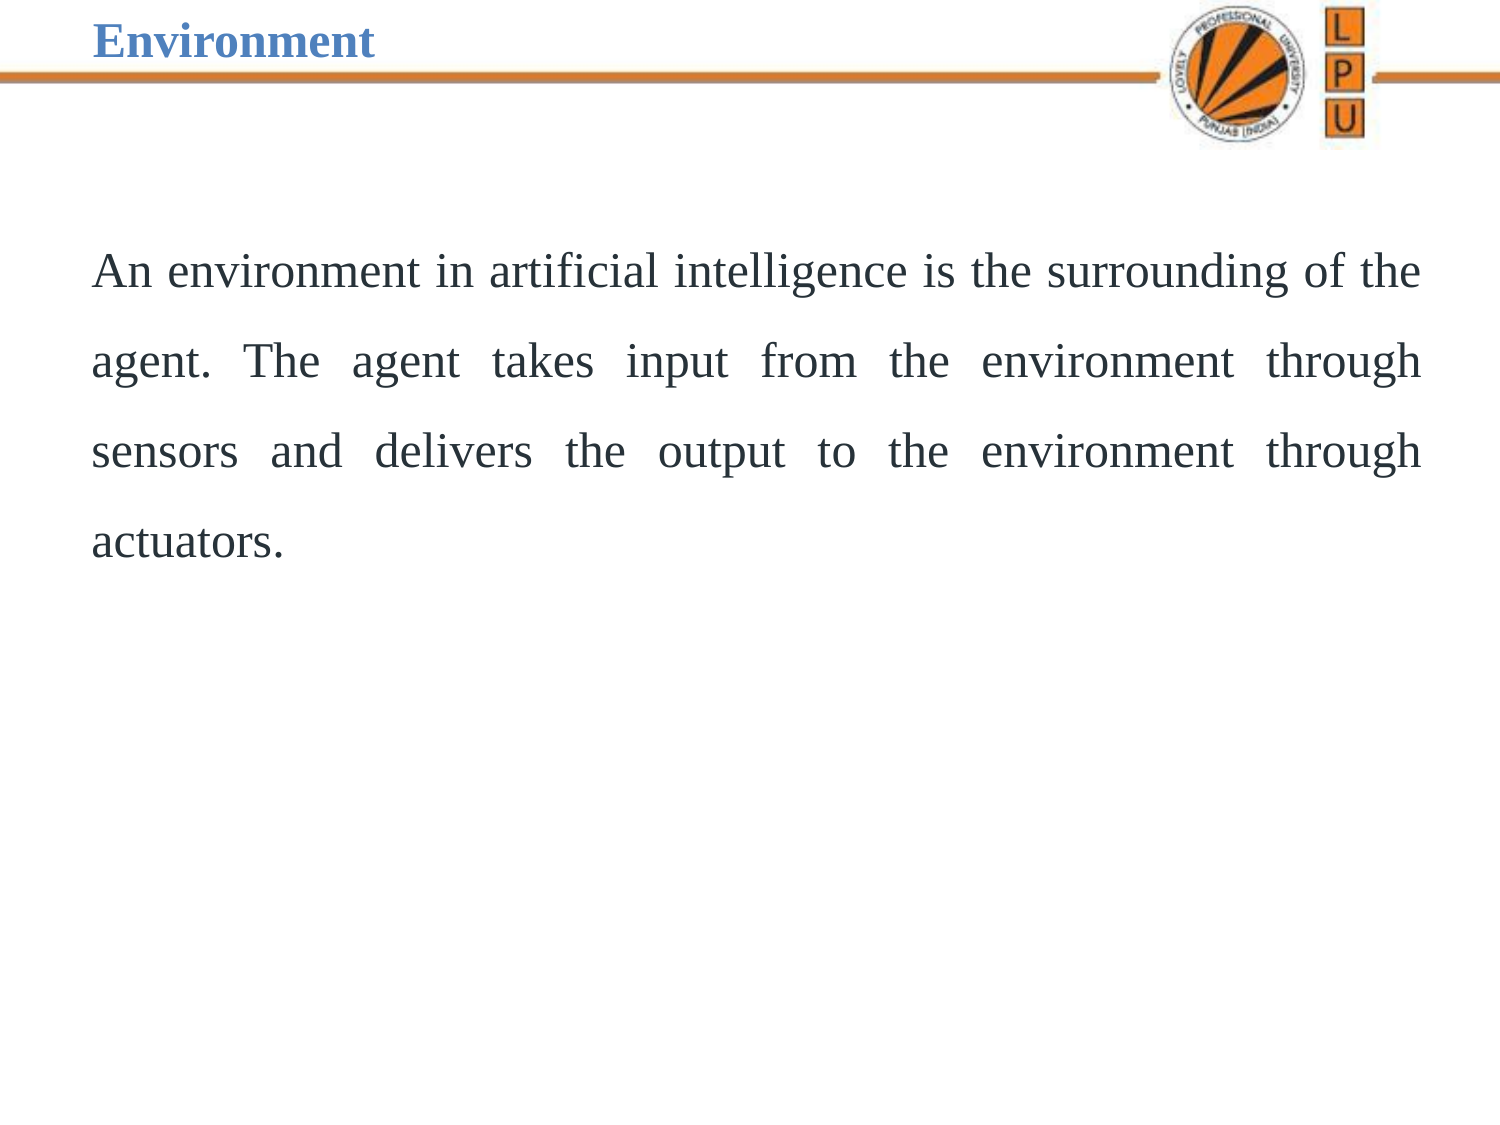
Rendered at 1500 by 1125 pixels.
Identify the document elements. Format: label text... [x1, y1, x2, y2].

text_box An environment in artificial intelligence is the surrounding of the agent. The agent takes input from the environment through sensors and delivers the output to the environment through actuators. [76, 199, 1438, 575]
text_box Environment [78, 0, 391, 75]
picture [0, 0, 1500, 150]
